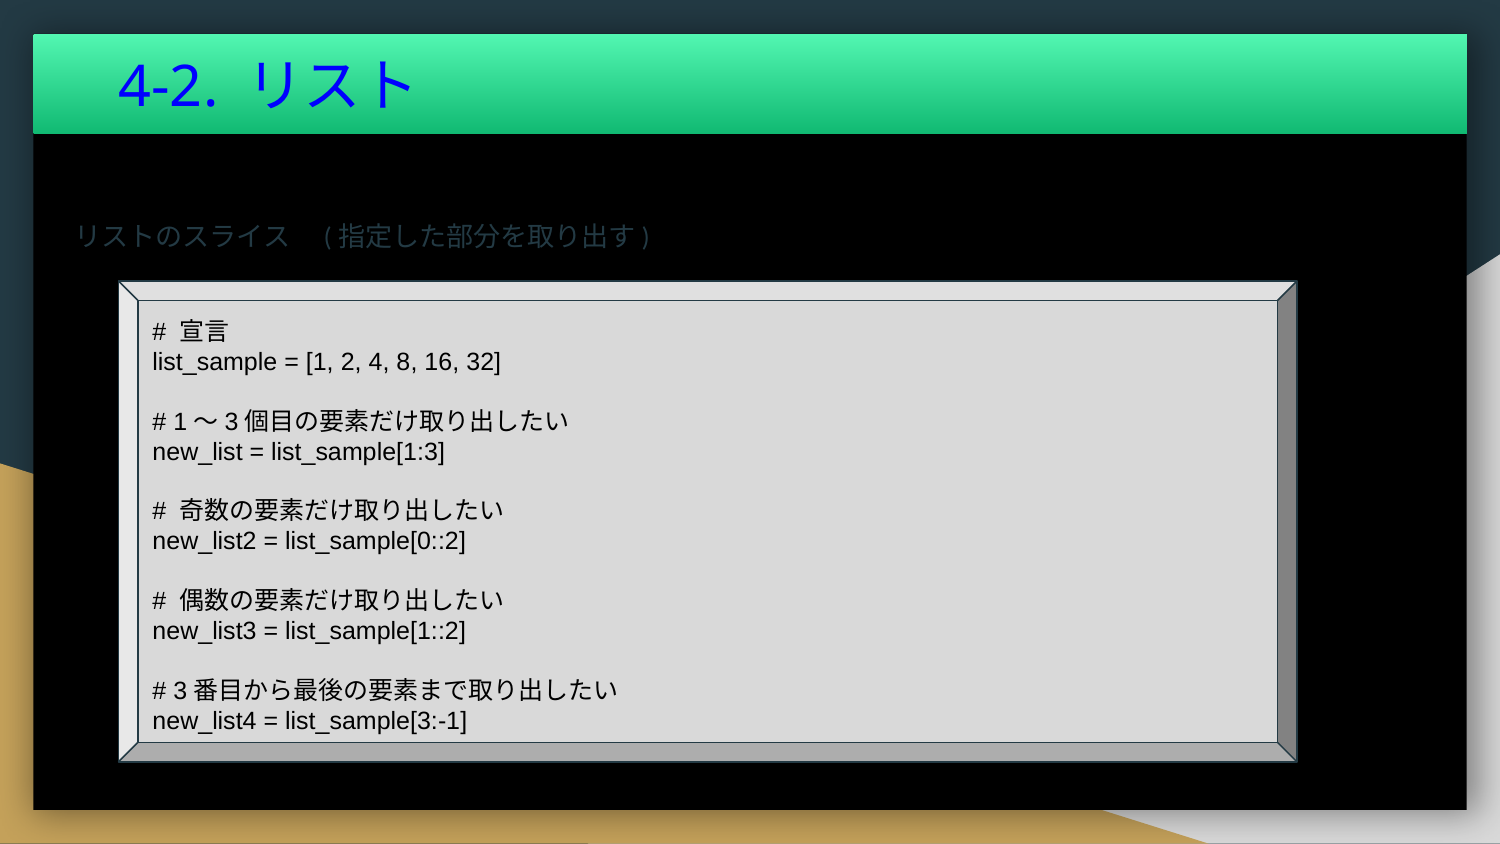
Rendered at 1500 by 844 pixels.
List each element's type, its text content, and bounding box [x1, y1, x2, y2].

text_box リストのスライス (指定した部分を取り出す) [60, 199, 1441, 780]
text_box 4-2. リスト [33, 34, 1467, 134]
text_box # 宣言 list_sample = [1, 2, 4, 8, 16, 32] # 1〜3個目の要素だけ取り出したい new_list = list_sample[1:3] # 奇数の要素だけ取り出したい new_list2 = list_sample[0::2] # 偶数の要素だけ取り出したい new_list3 = list_sample[1::2] # 3番目から最後の要素まで取り出したい new_list4 = list_sample[3:-1] [118, 280, 1298, 762]
